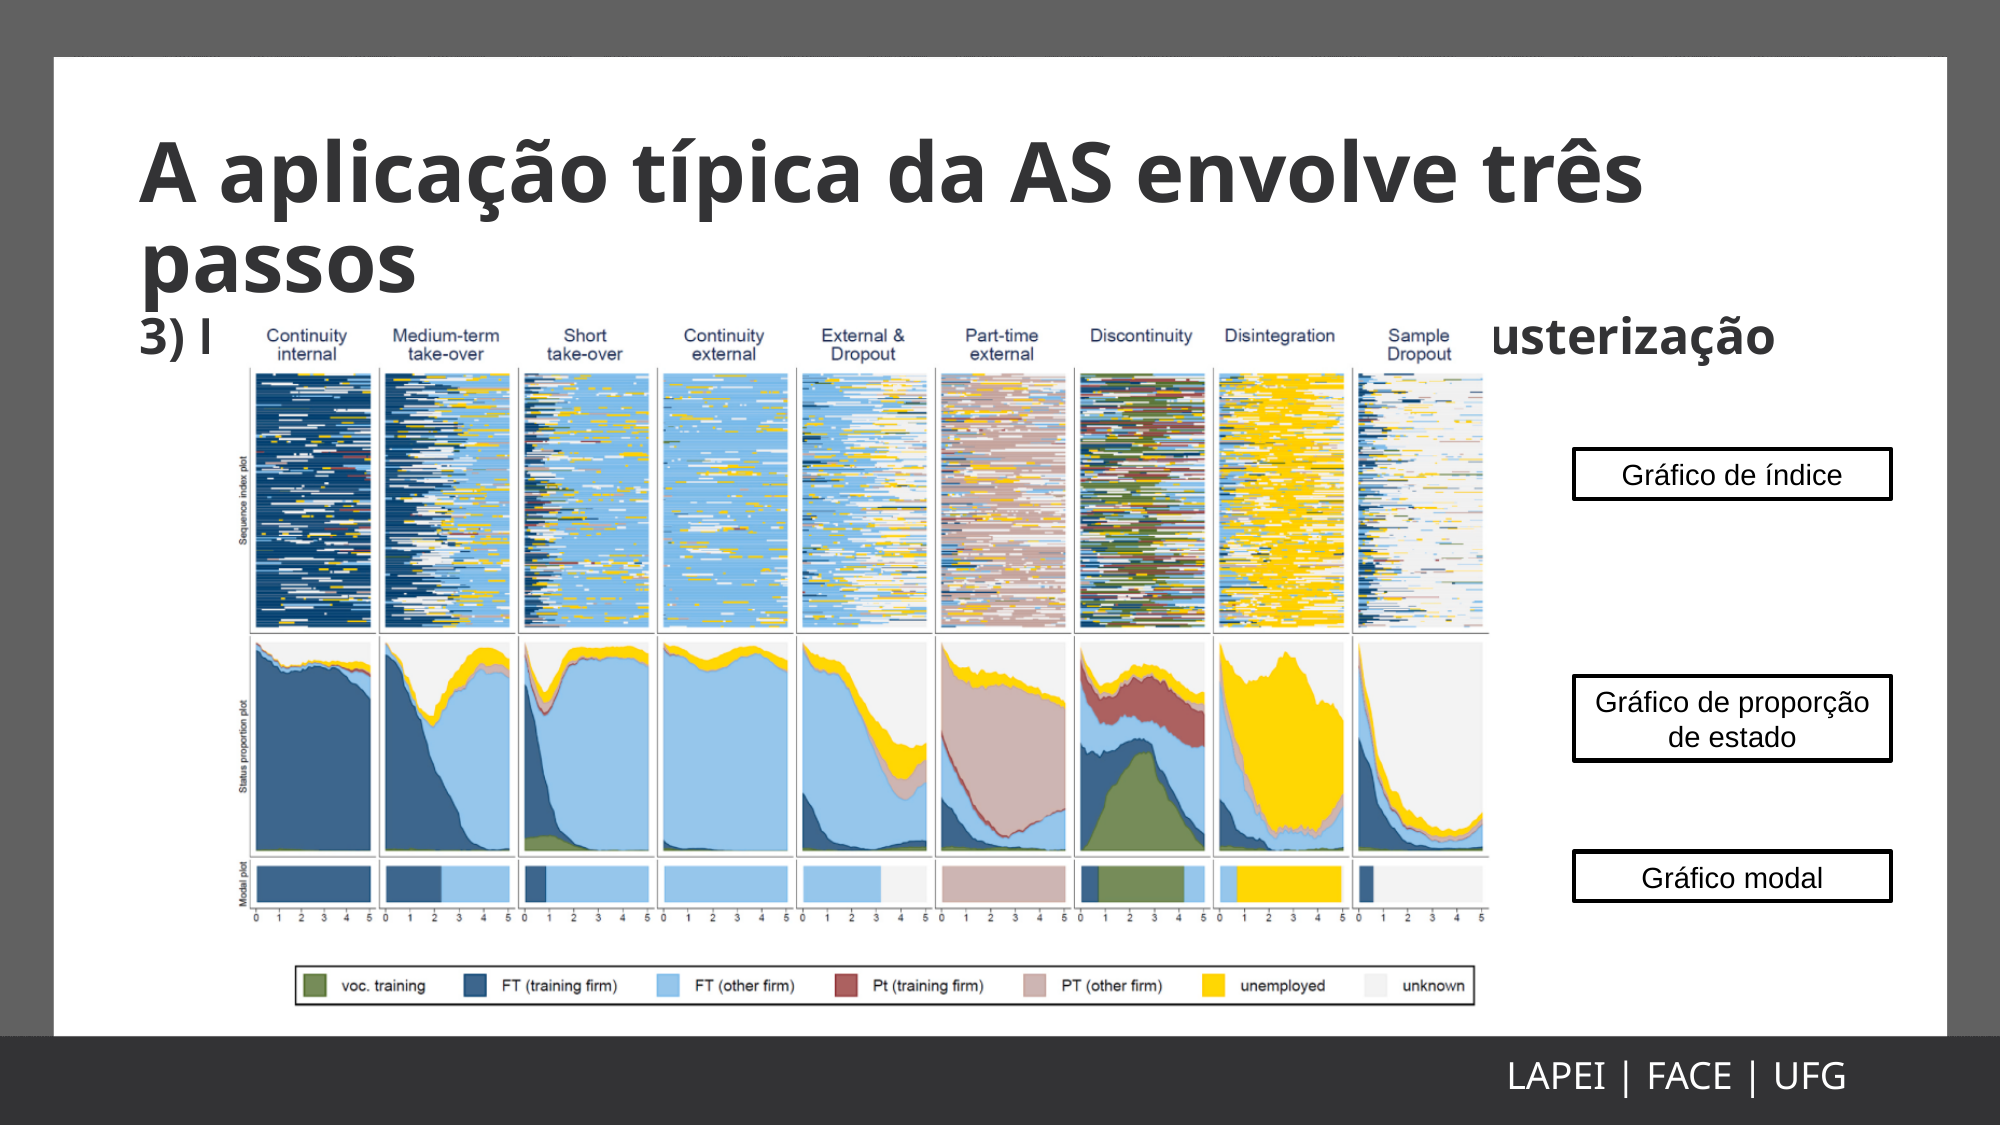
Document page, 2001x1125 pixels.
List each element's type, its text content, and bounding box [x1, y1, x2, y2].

slide_number LAPEI | FACE | UFG [1234, 1044, 1863, 1105]
picture [0, 0, 2000, 1125]
text_box Gráfico de índice [1572, 447, 1893, 501]
text_box Gráfico modal [1572, 849, 1893, 903]
text_box Gráfico de proporção de estado [1572, 674, 1893, 763]
title A aplicação típica da AS envolve três passos 3) Redução de dimensionalidade usando técnicas de clusterização [124, 123, 1797, 250]
